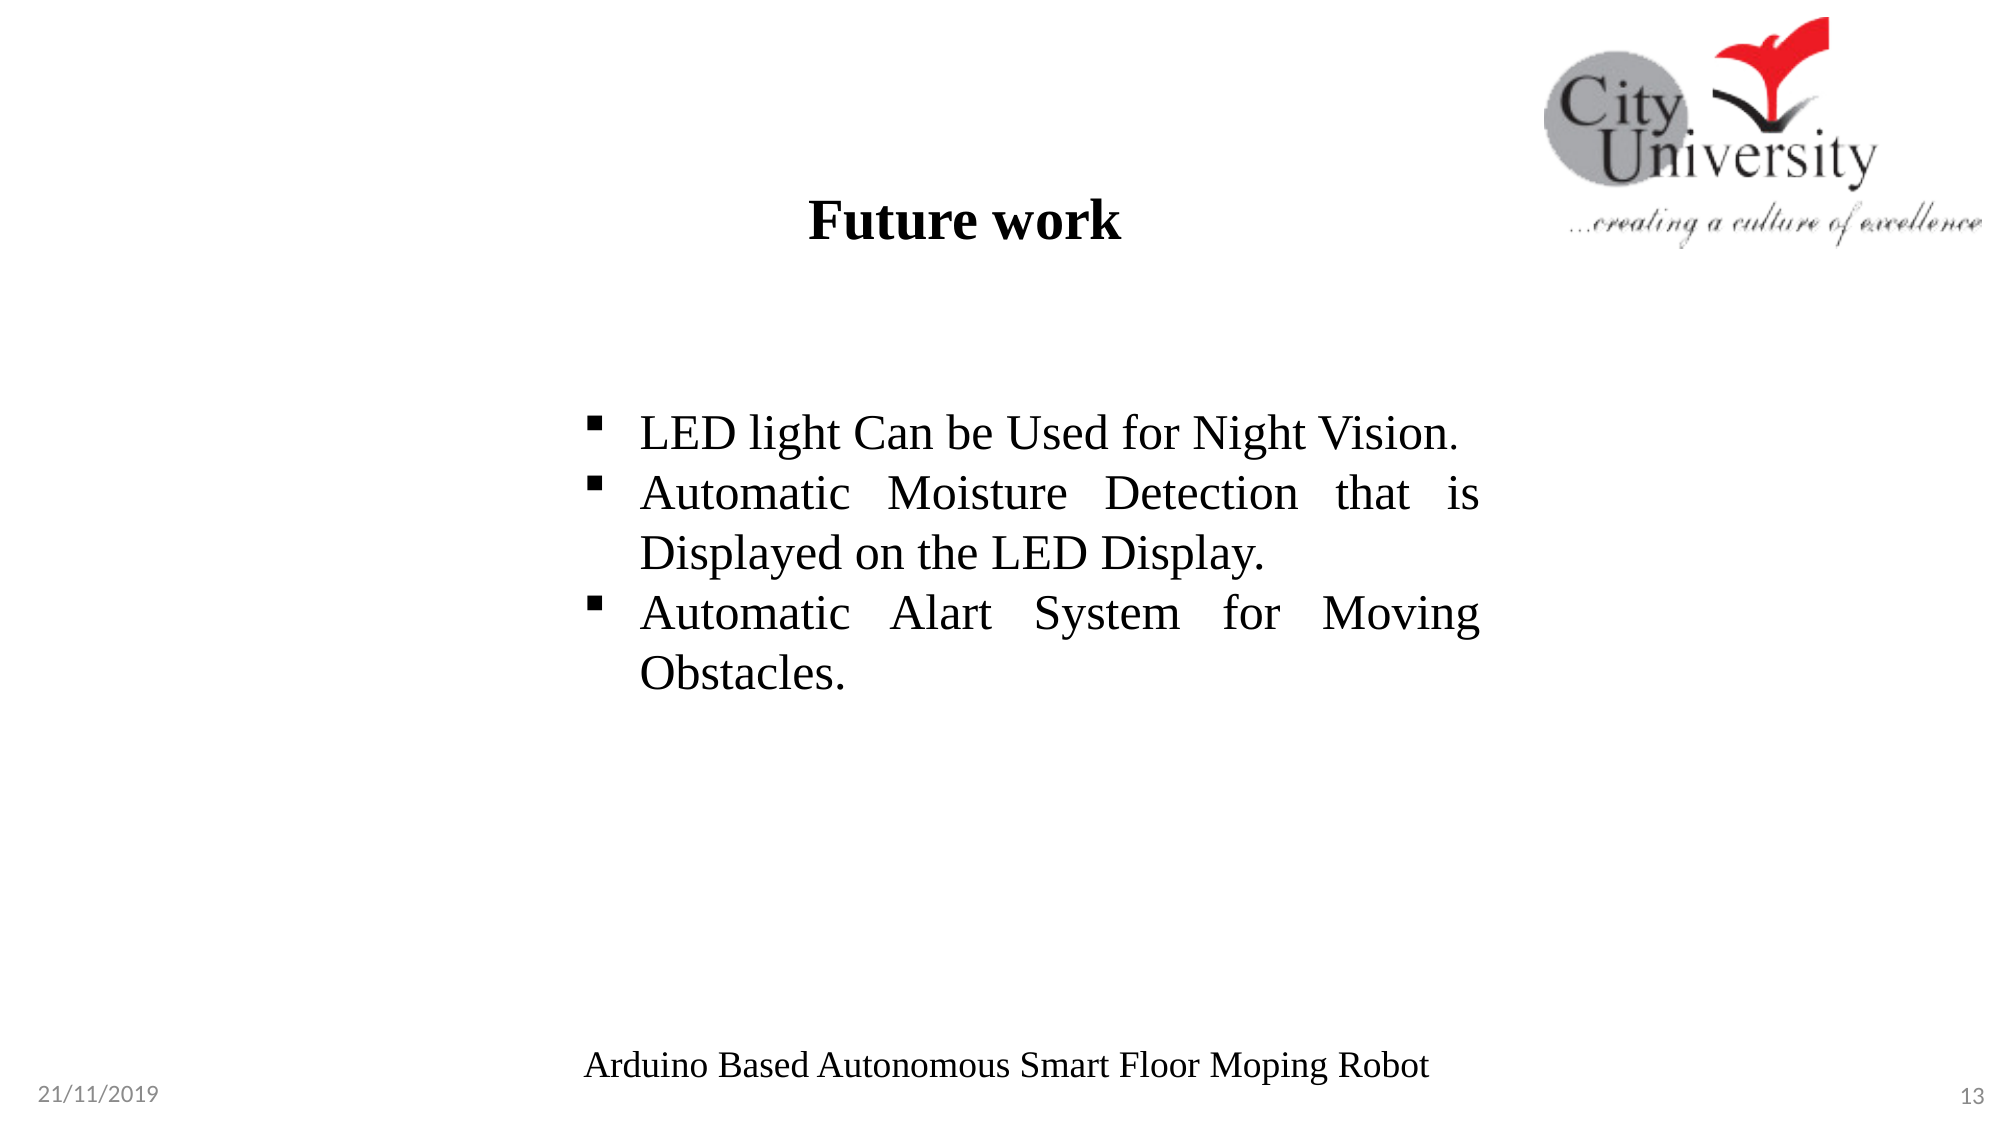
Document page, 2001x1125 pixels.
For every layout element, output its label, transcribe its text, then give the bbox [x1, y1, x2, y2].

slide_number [22, 1062, 278, 1123]
slide_number 13 [1874, 1065, 2000, 1125]
text_box Arduino Based Autonomous Smart Floor Moping Robot [568, 1032, 1480, 1092]
text_box Future work [684, 173, 1246, 259]
picture [1544, 17, 1982, 250]
text_box LED light Can be Used for Night Vision. Automatic Moisture Detection that is Displayed on the LED Display. Automatic Alart System for Moving Obstacles. [568, 392, 1497, 707]
